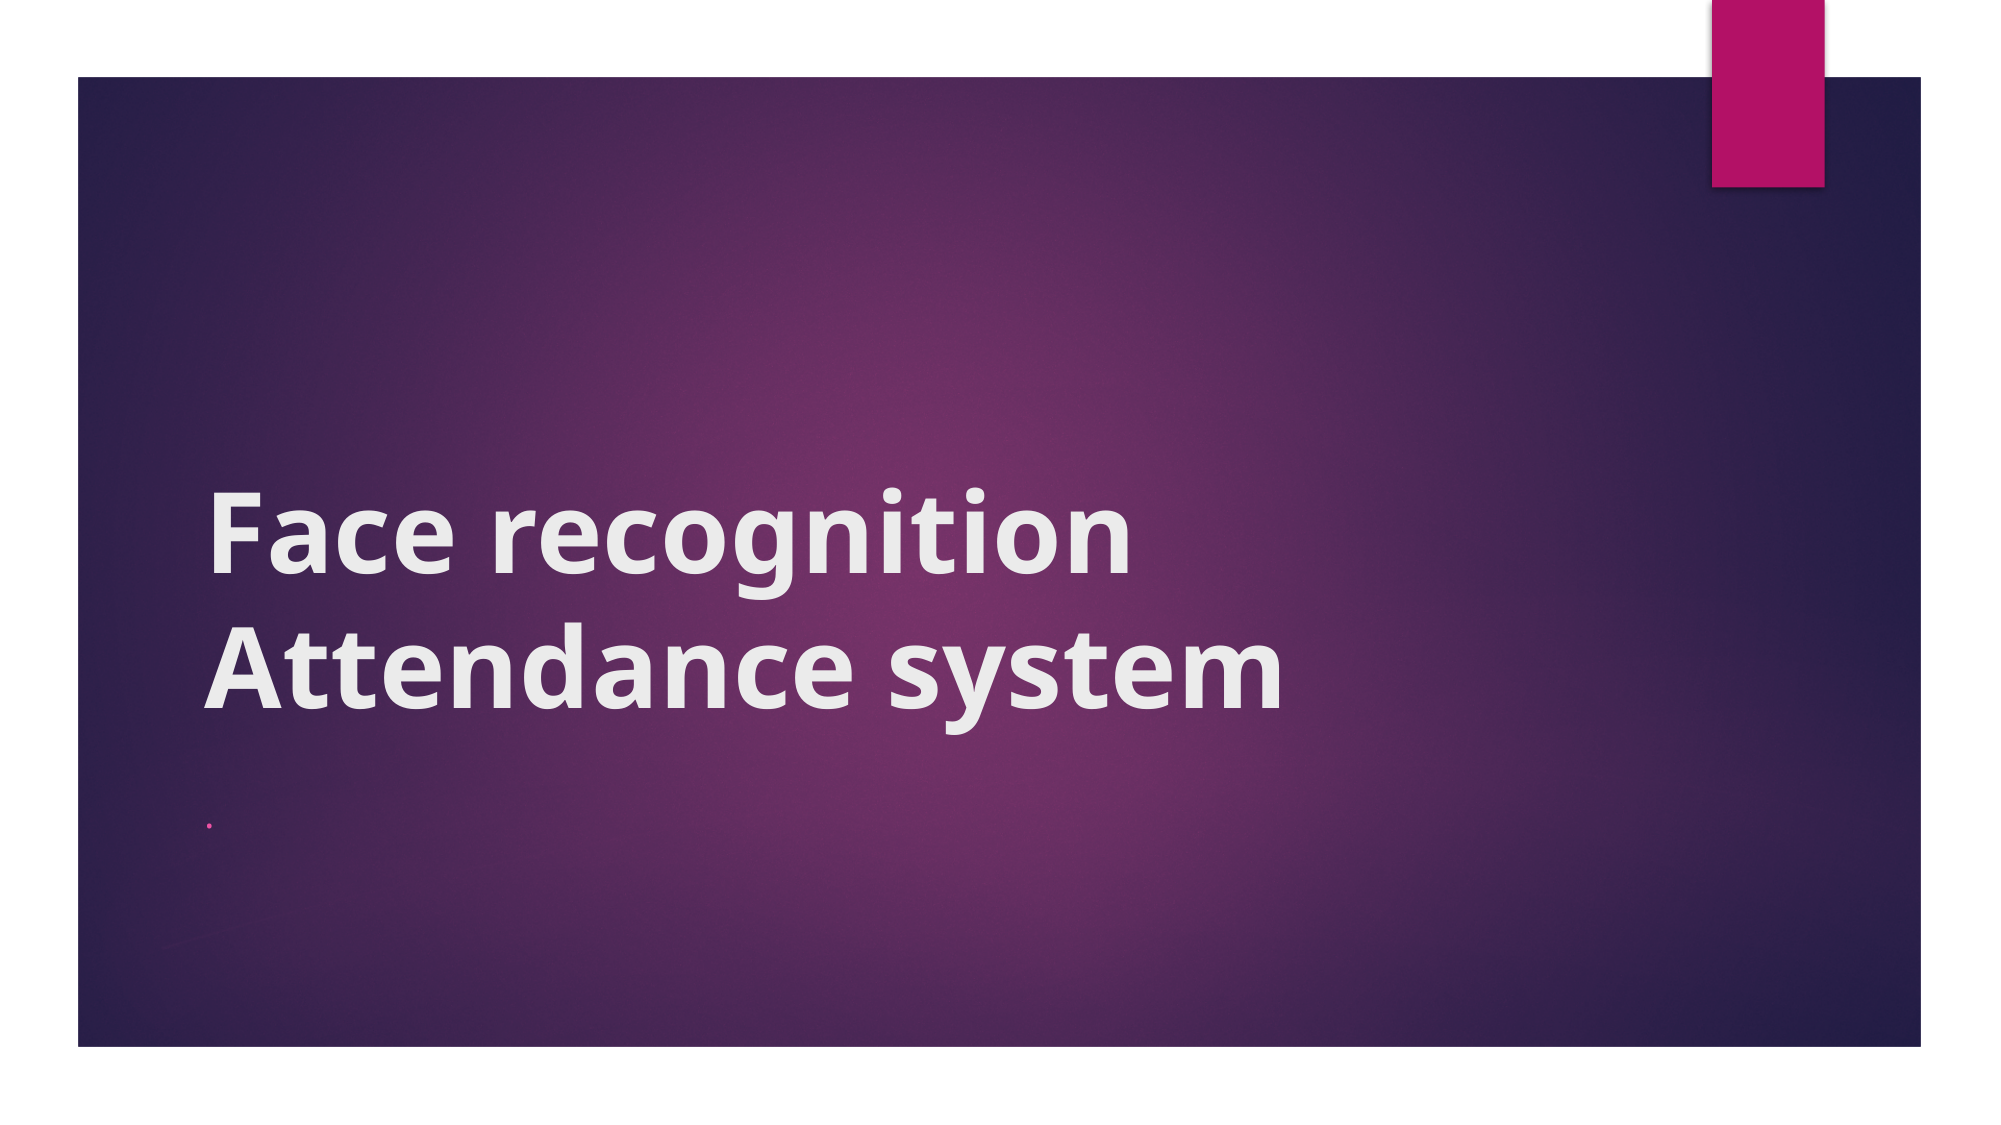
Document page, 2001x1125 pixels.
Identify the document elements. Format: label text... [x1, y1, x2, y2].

title Face recognition Attendance system [189, 344, 1638, 783]
subtitle . [189, 783, 1638, 925]
